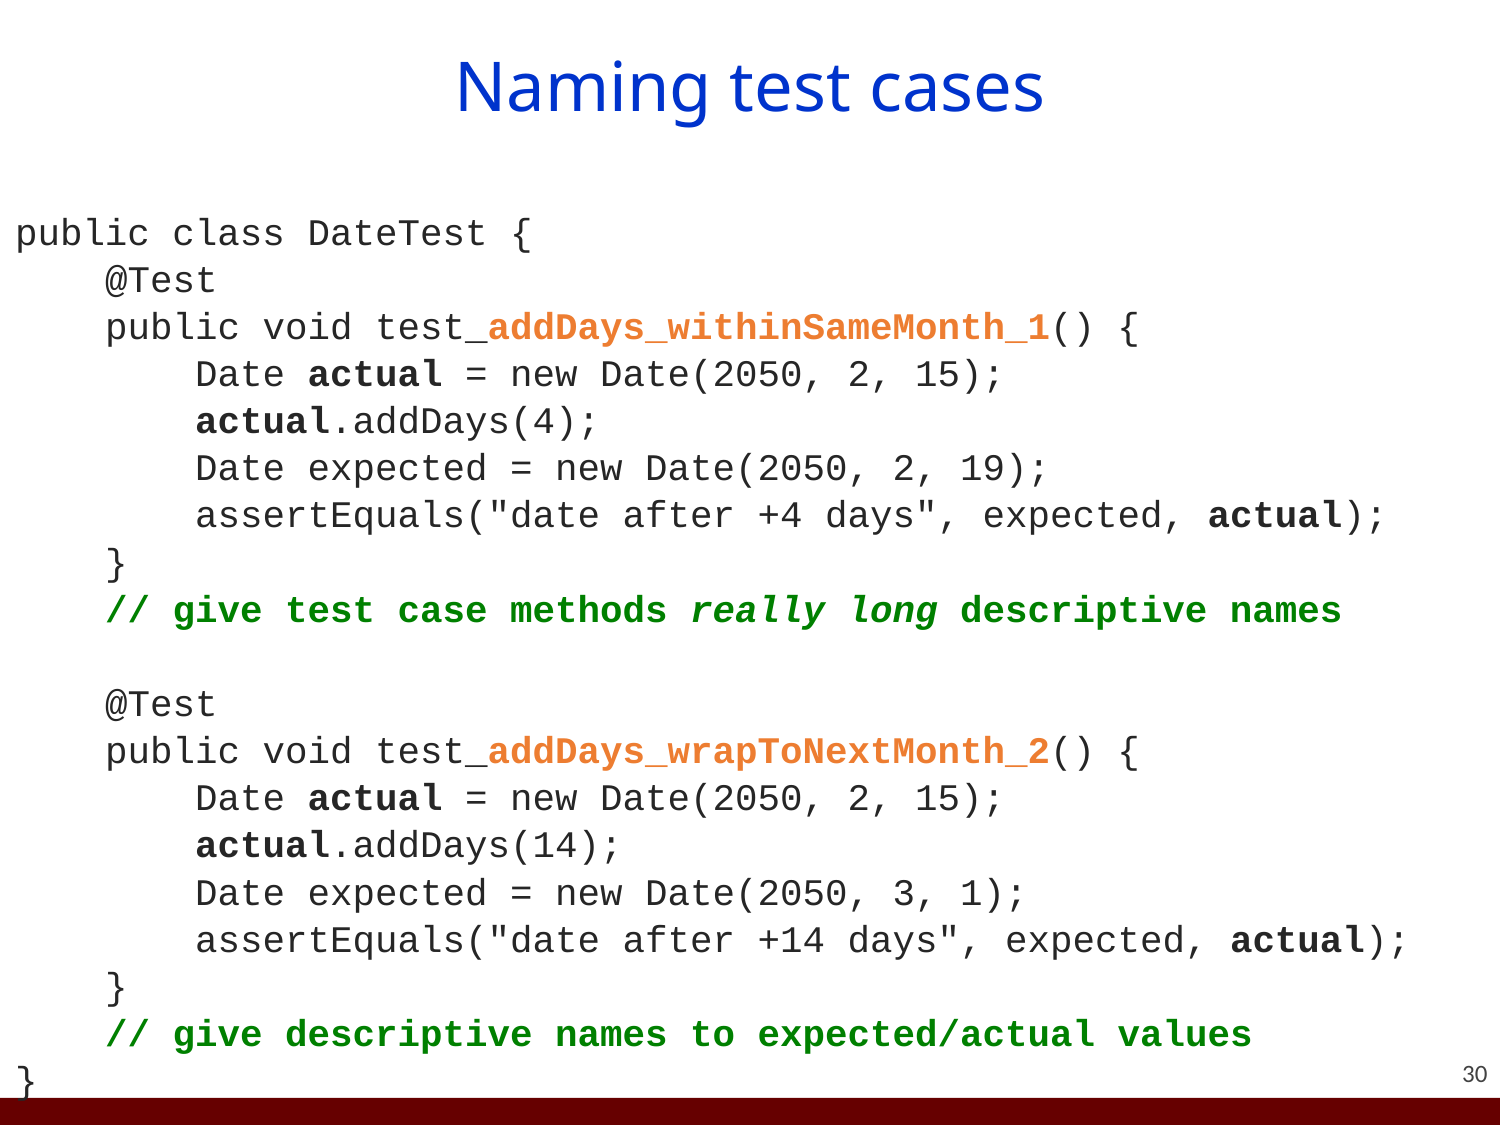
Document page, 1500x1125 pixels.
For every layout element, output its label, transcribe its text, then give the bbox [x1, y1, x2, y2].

list public class DateTest { @Test public void test_addDays_withinSameMonth_1() { Date actual = new Date(2050, 2, 15); actual.addDays(4); Date expected = new Date(2050, 2, 19); assertEquals("date after +4 days", expected, actual); } // give test case methods really long descriptive names @Test public void test_addDays_wrapToNextMonth_2() { Date actual = new Date(2050, 2, 15); actual.addDays(14); Date expected = new Date(2050, 3, 1); assertEquals("date after +14 days", expected, actual); } // give descriptive names to expected/actual values } [0, 212, 1500, 1125]
title Naming test cases [103, 18, 1397, 160]
